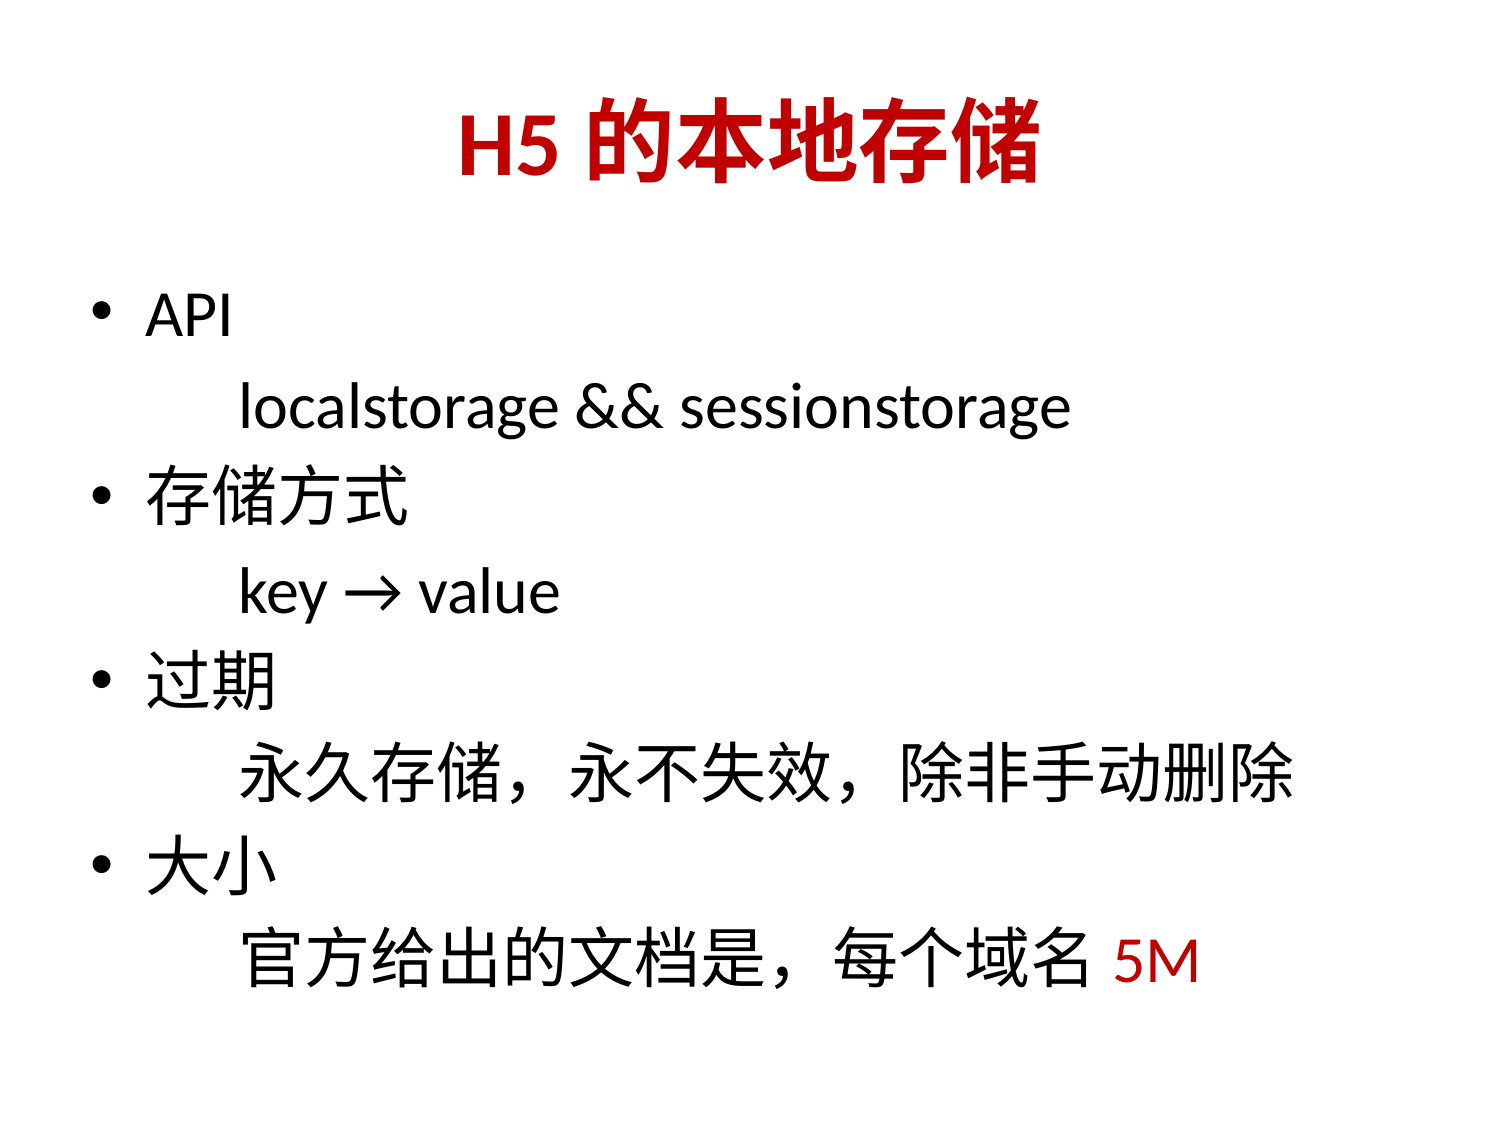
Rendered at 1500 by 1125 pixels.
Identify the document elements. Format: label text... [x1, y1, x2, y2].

title H5的本地存储 [75, 45, 1425, 233]
list API localstorage && sessionstorage 存储方式 key → value 过期 永久存储，永不失效，除非手动删除 大小 官方给出的文档是，每个域名5M [75, 262, 1425, 1005]
